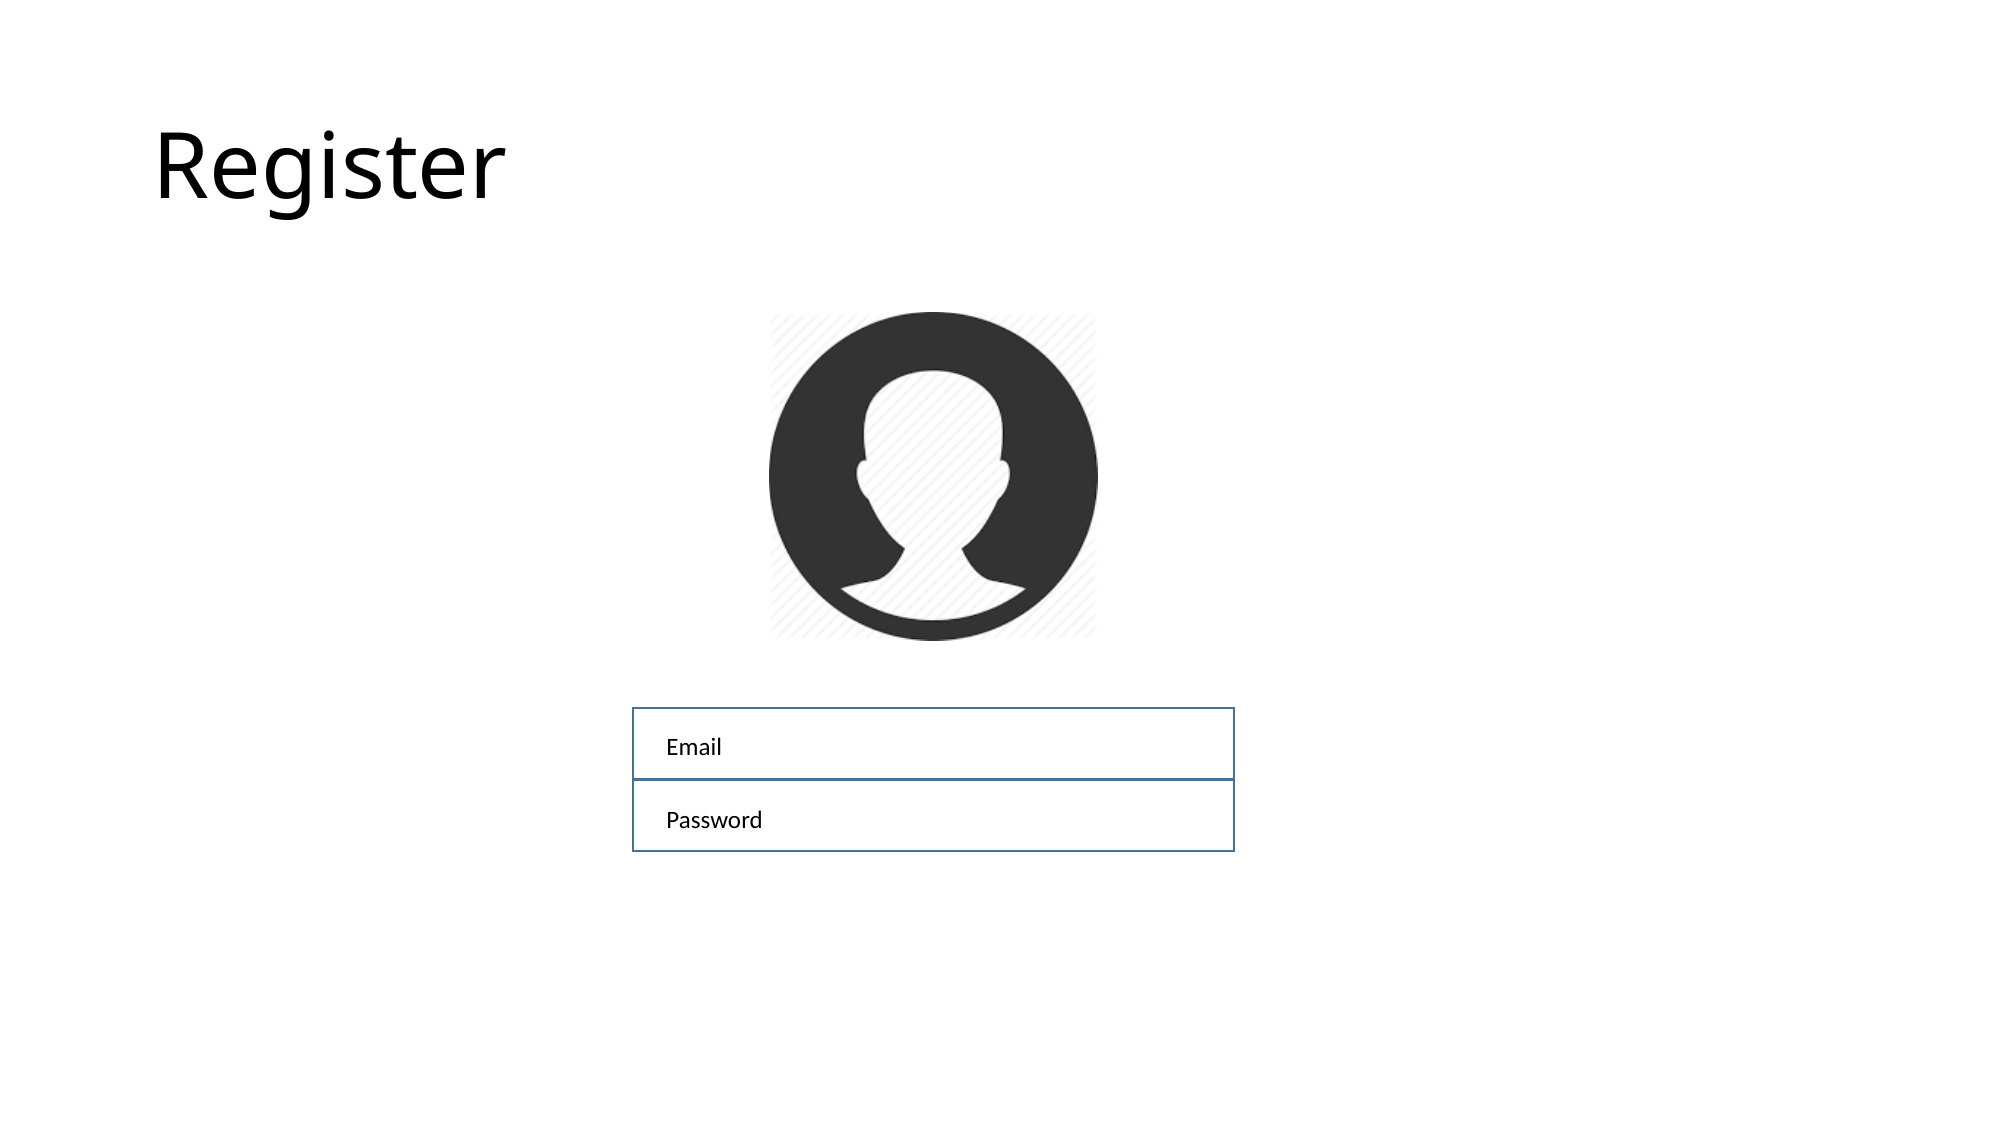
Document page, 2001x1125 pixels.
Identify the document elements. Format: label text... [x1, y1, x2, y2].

text_box Email [651, 720, 770, 765]
text_box [632, 779, 1235, 852]
title Register [137, 59, 1863, 278]
text_box [632, 707, 1235, 779]
text_box Password [651, 794, 811, 838]
picture [769, 312, 1098, 641]
